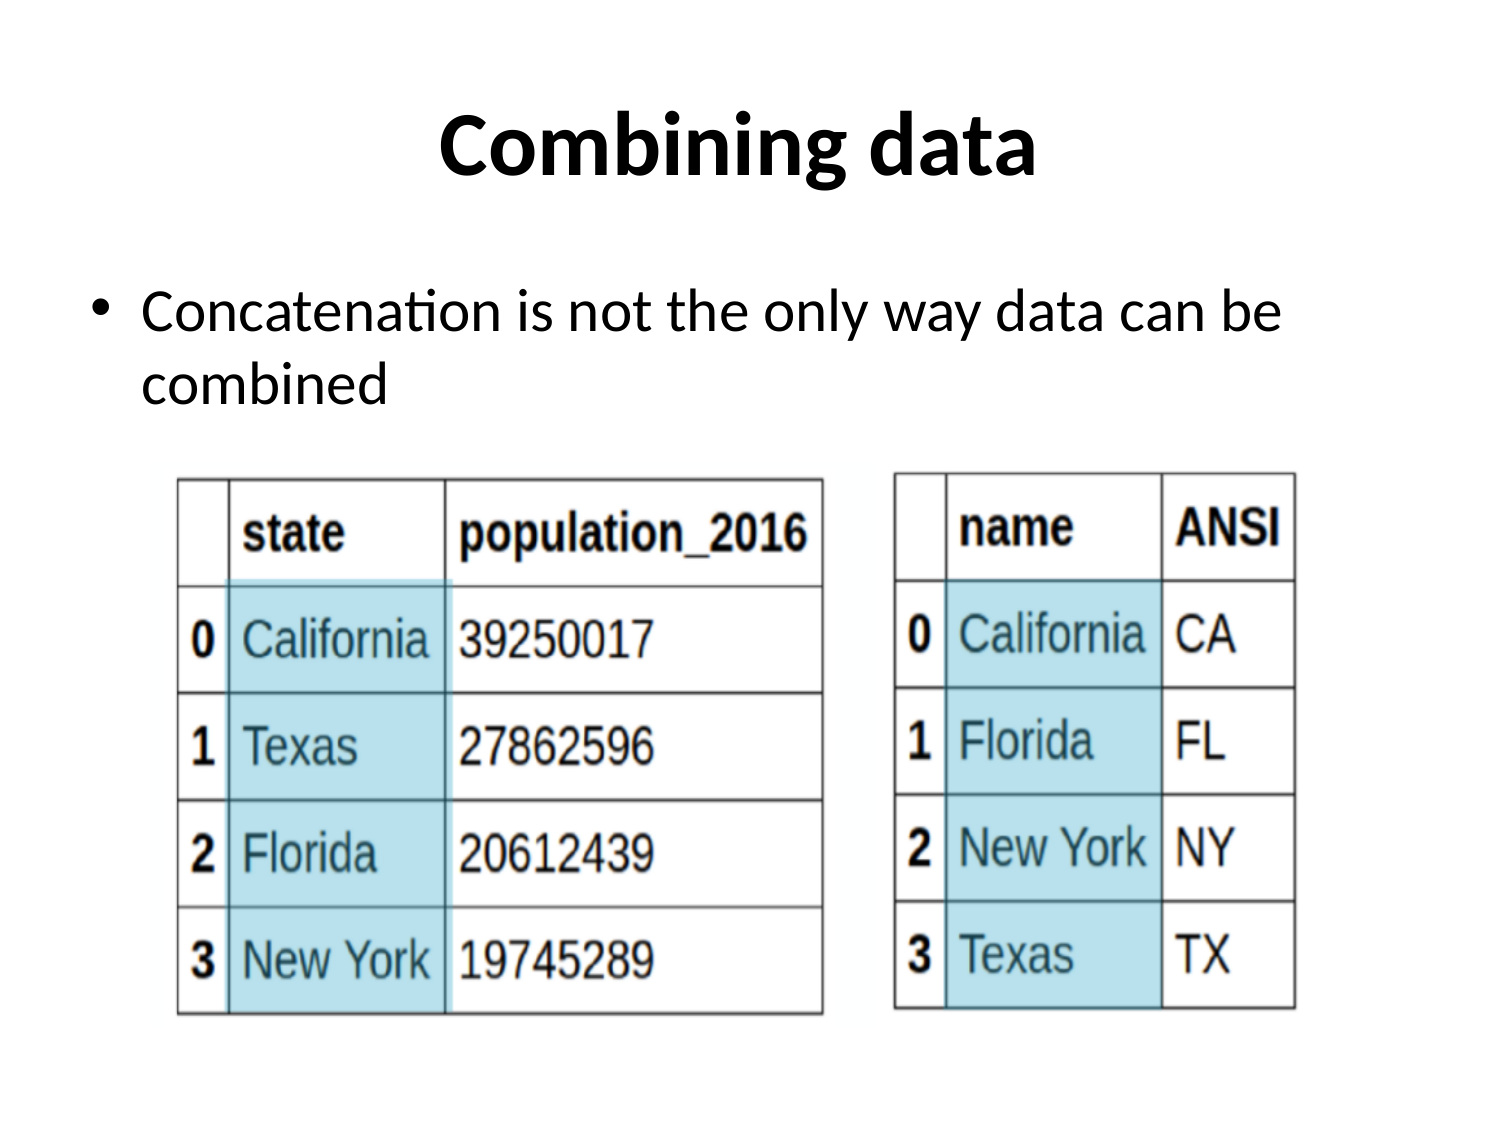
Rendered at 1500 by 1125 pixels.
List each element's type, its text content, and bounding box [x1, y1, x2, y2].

title Combining data [75, 45, 1425, 233]
list Concatenation is not the only way data can be combined [75, 262, 1425, 513]
picture [149, 462, 1313, 1027]
